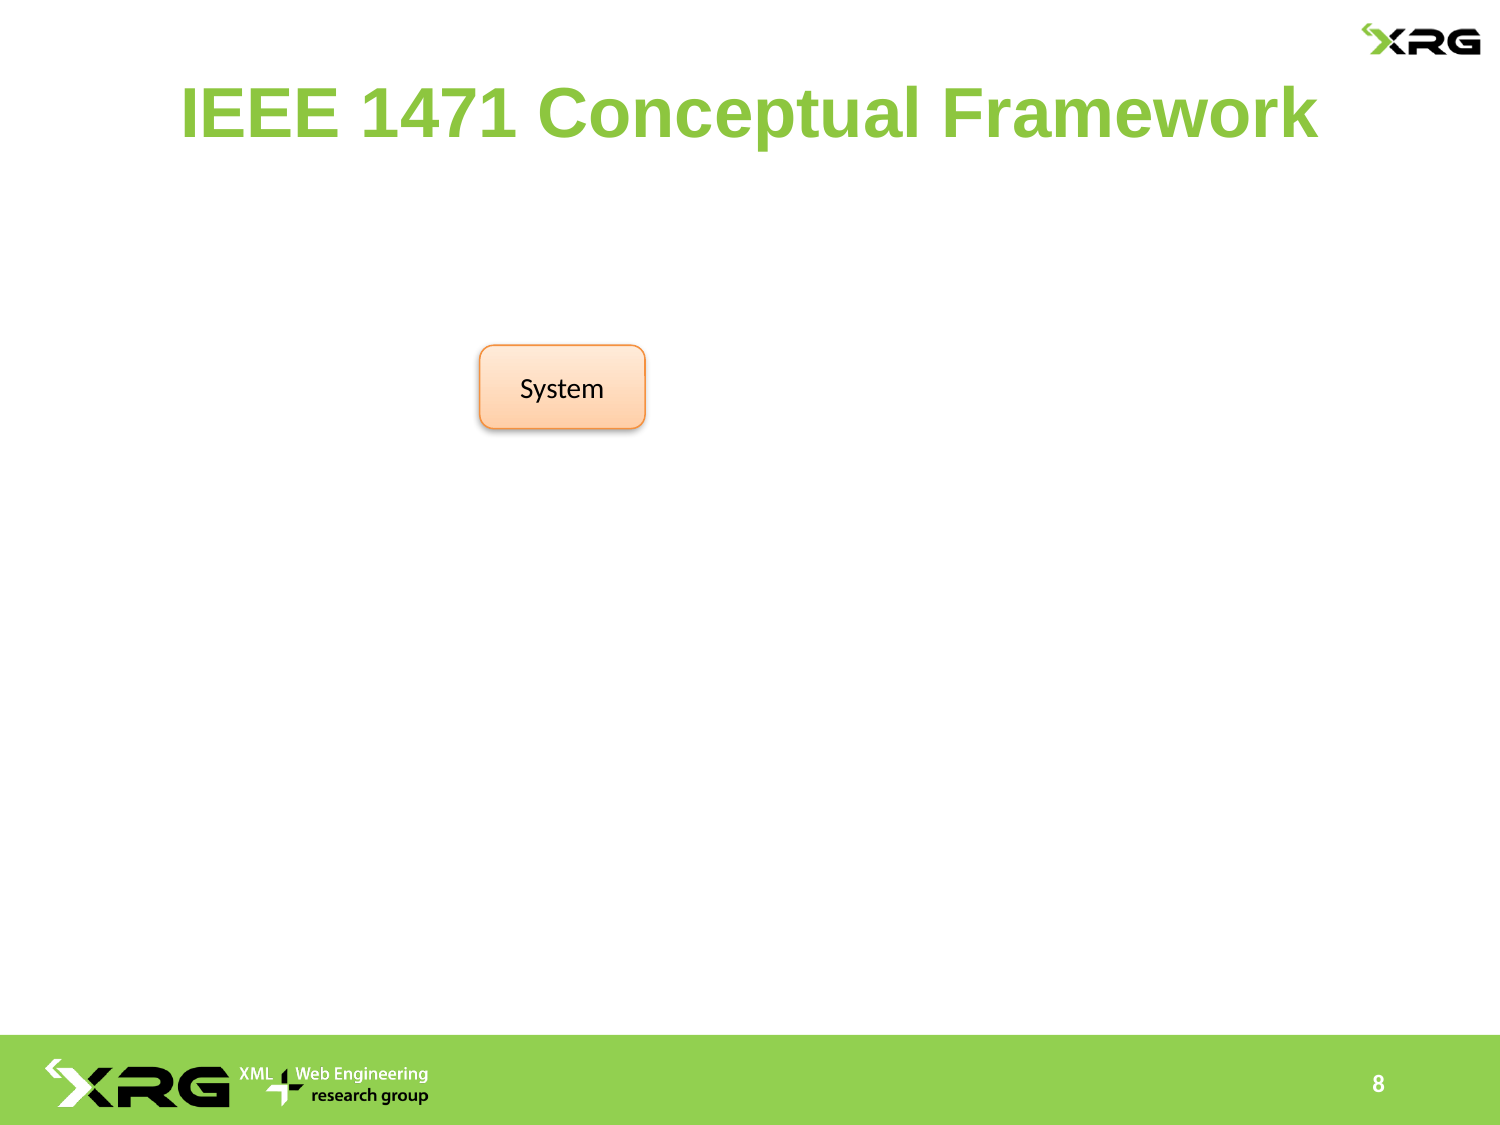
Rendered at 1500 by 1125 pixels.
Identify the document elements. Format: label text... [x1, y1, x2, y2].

title IEEE 1471 Conceptual Framework [75, 45, 1425, 173]
picture [37, 1054, 435, 1111]
picture [1357, 19, 1483, 60]
text_box System [479, 345, 646, 429]
slide_number 8 [1357, 1034, 1483, 1125]
